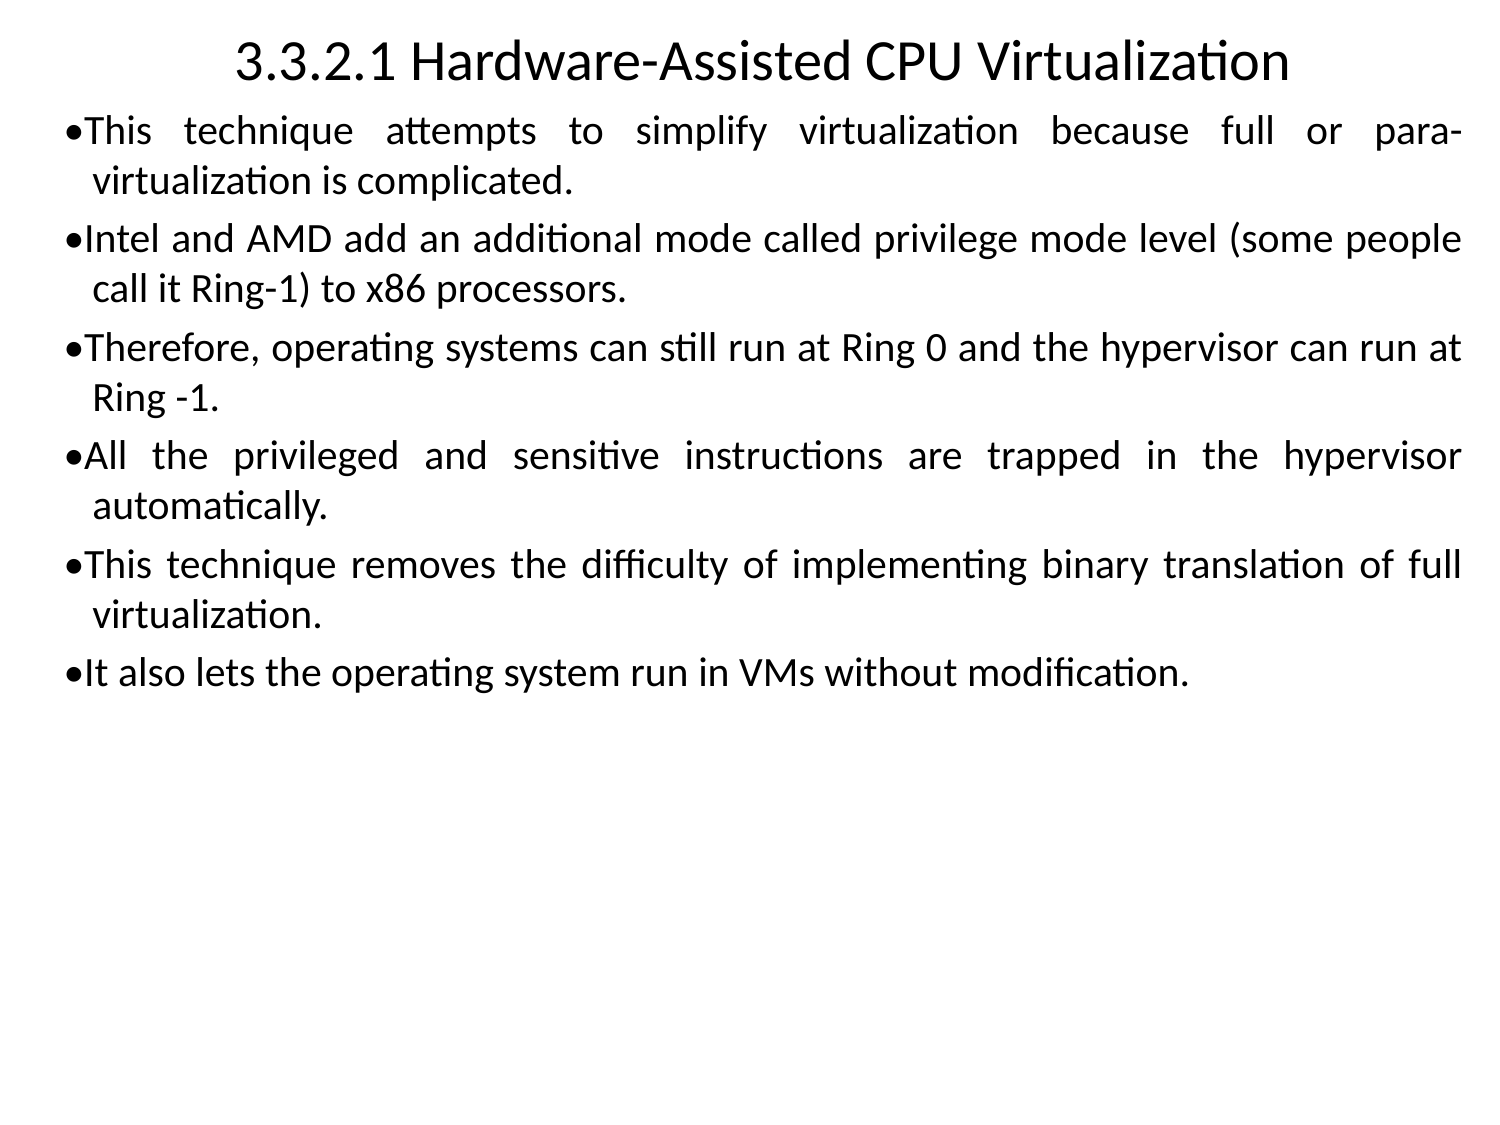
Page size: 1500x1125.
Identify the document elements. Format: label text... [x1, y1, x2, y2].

list •This technique attempts to simplify virtualization because full or para-virtualization is complicated. •Intel and AMD add an additional mode called privilege mode level (some people call it Ring-1) to x86 processors. •Therefore, operating systems can still run at Ring 0 and the hypervisor can run at Ring -1. •All the privileged and sensitive instructions are trapped in the hypervisor automatically. •This technique removes the difficulty of implementing binary translation of full virtualization. •It also lets the operating system run in VMs without modification. [33, 95, 1479, 1125]
title 3.3.2.1 Hardware-Assisted CPU Virtualization [0, 3, 1500, 112]
